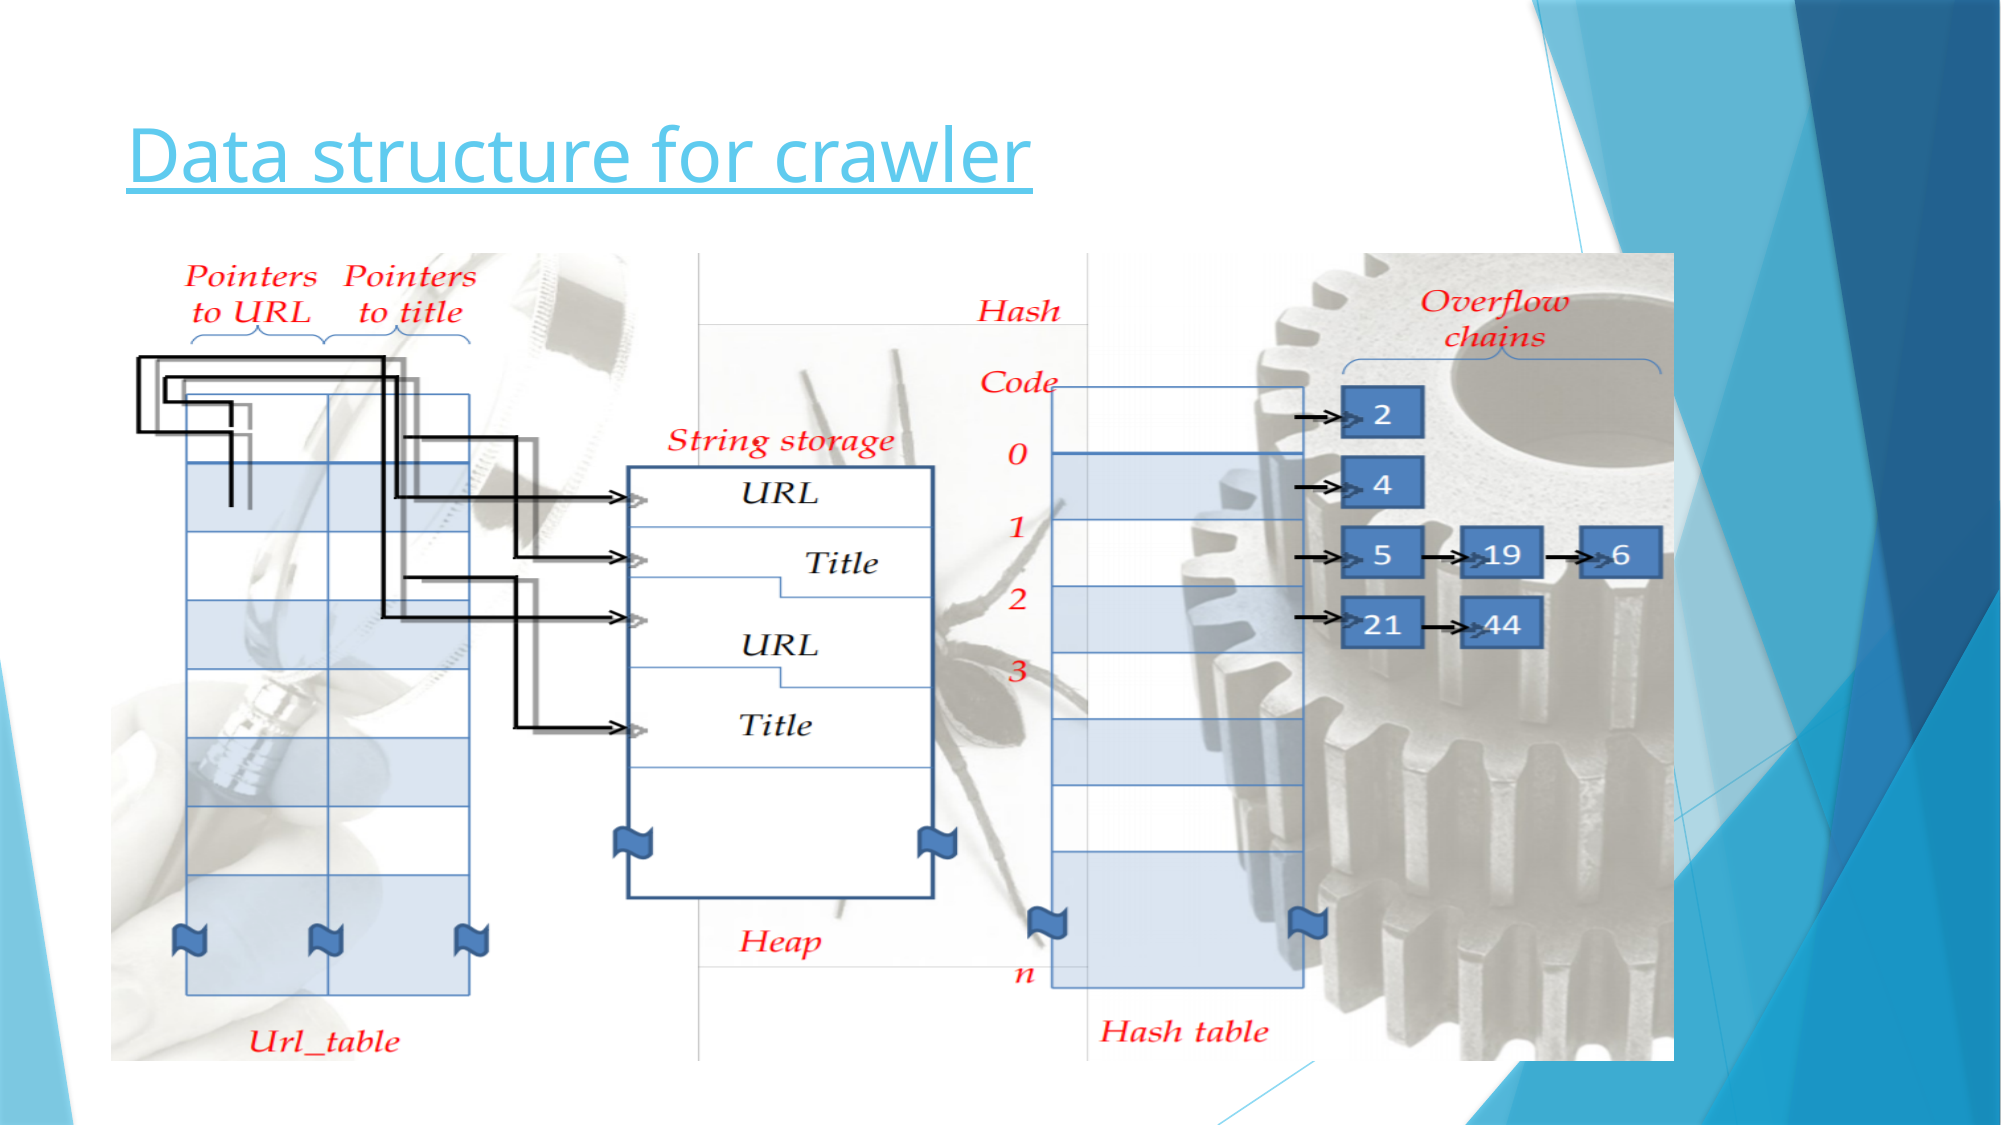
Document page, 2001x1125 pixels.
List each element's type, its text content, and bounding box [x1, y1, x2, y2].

title Data structure for crawler [111, 99, 1522, 252]
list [110, 252, 1674, 1061]
